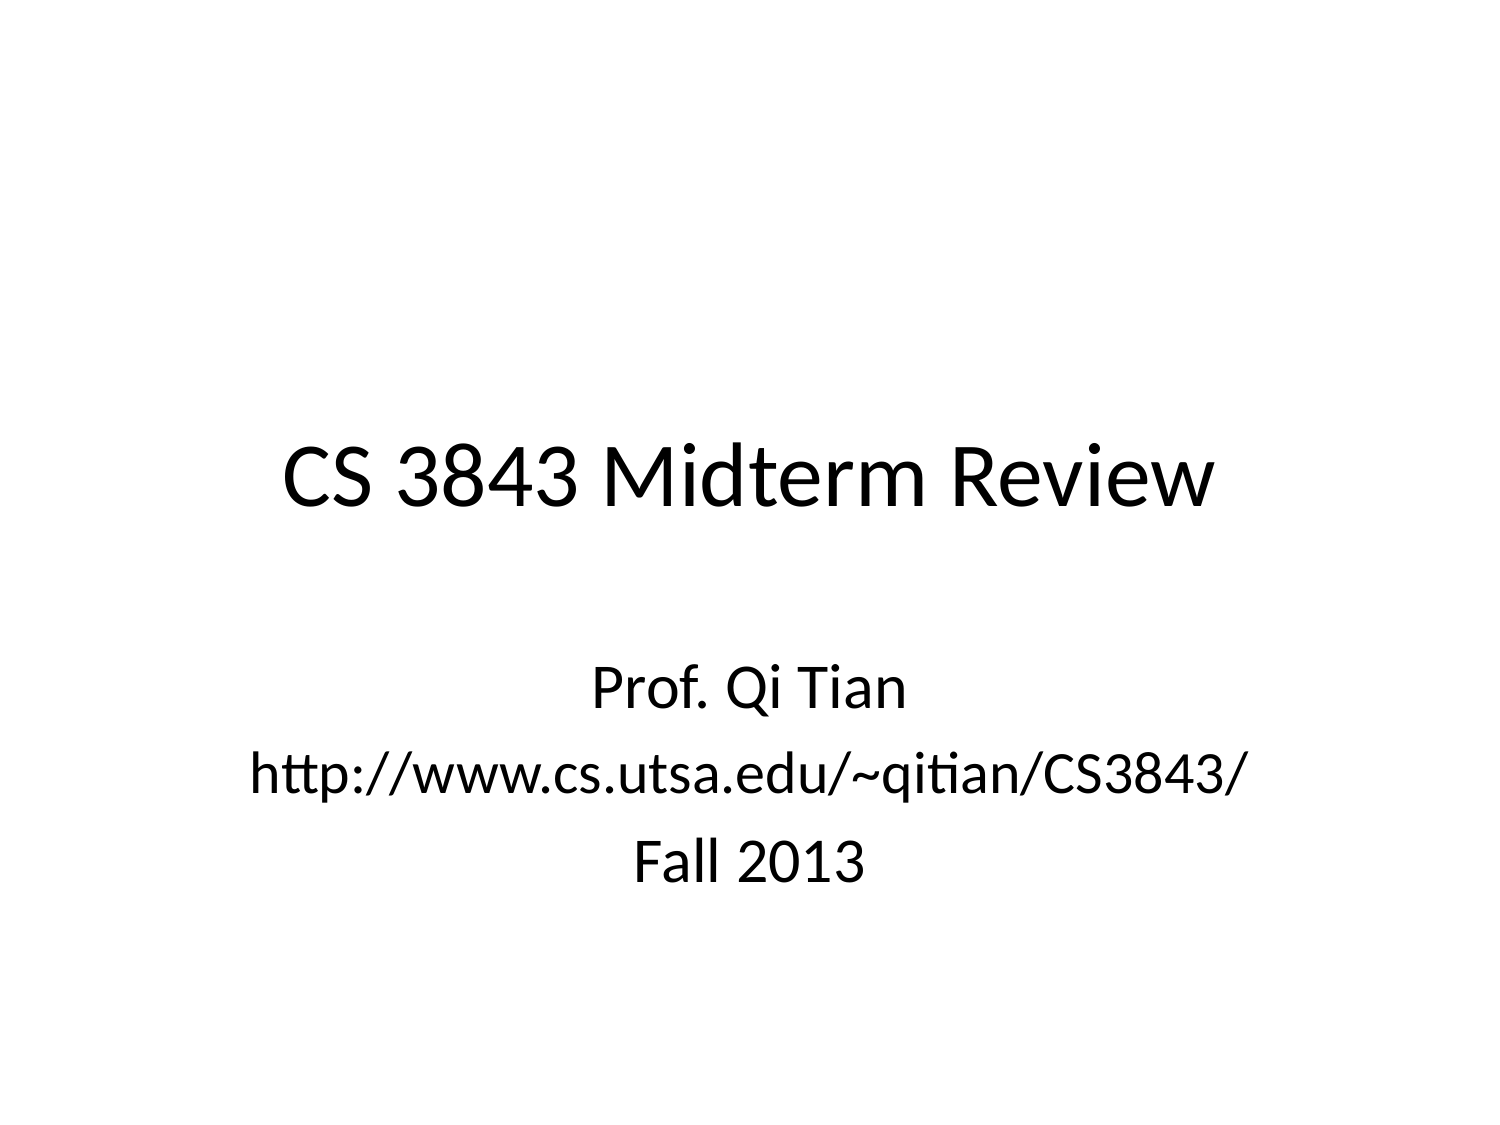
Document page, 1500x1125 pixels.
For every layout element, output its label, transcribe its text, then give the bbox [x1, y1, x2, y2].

title CS 3843 Midterm Review [112, 349, 1388, 591]
subtitle Prof. Qi Tian http://www.cs.utsa.edu/~qitian/CS3843/ Fall 2013 [225, 637, 1275, 925]
